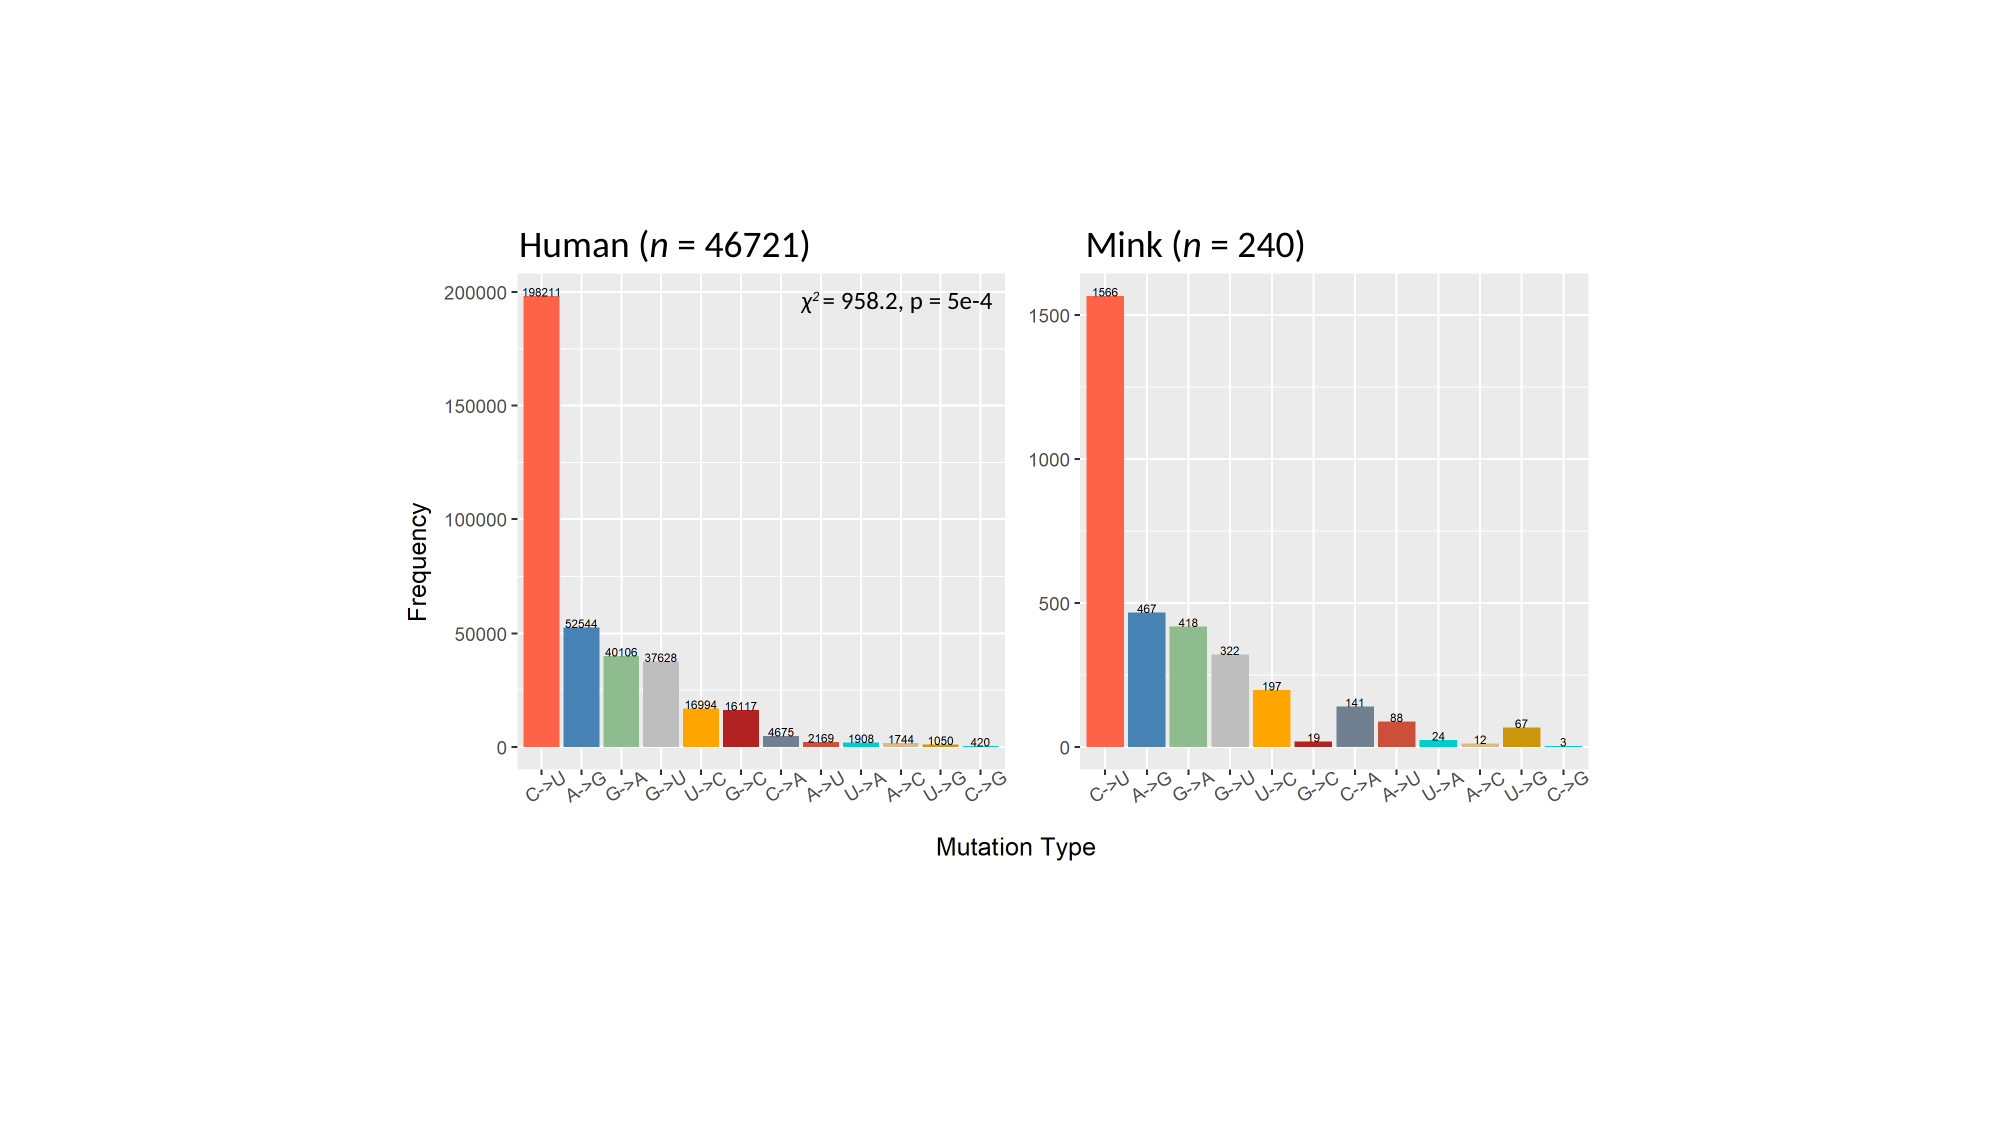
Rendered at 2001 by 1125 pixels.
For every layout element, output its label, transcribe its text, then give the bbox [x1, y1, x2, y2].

text_box Mink (n = 240) [1070, 212, 1401, 262]
text_box [364, 200, 1649, 883]
picture [399, 262, 1600, 863]
text_box Human (n = 46721) [504, 212, 834, 262]
